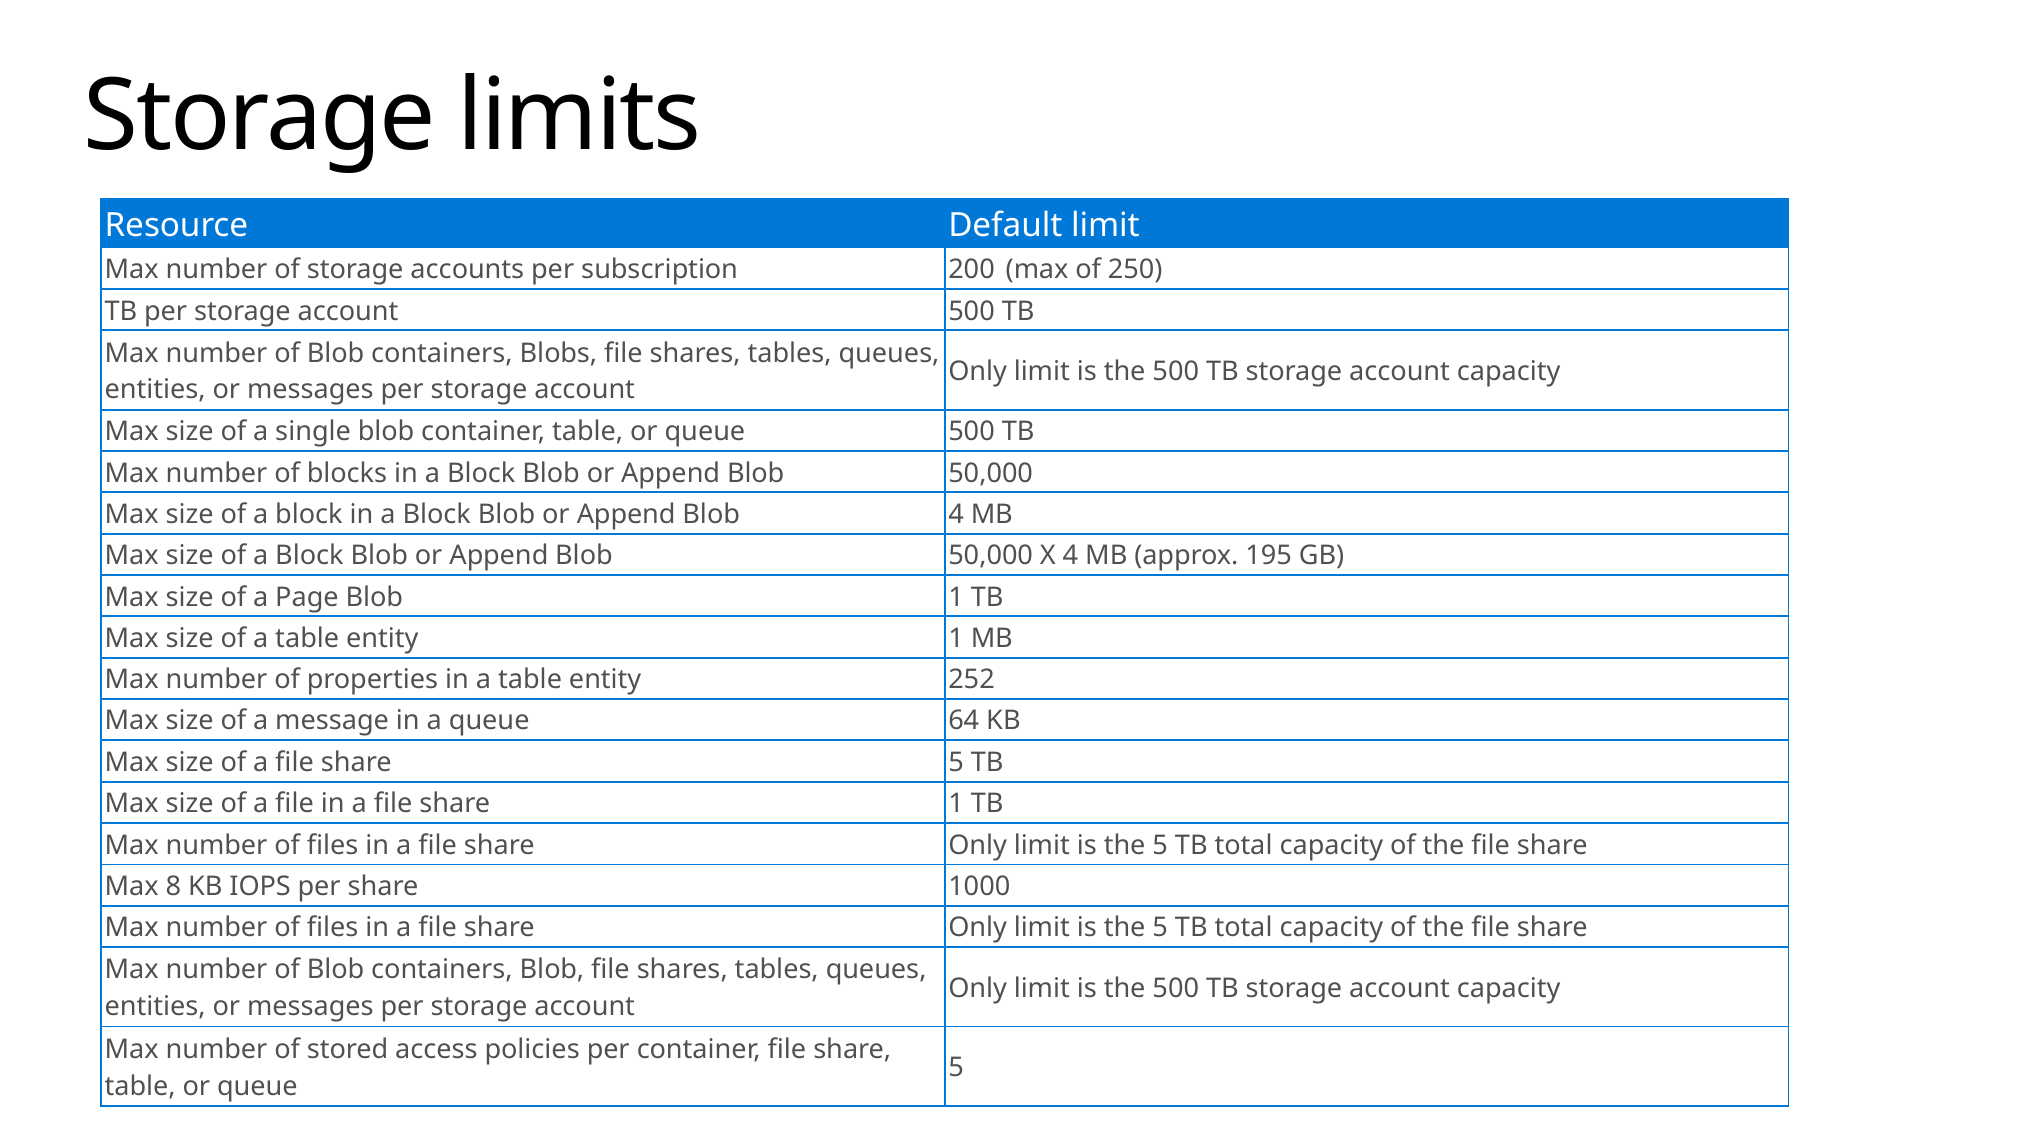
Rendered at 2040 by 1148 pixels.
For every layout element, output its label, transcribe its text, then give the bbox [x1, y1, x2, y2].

table_cell TB per storage account [102, 290, 944, 329]
table_cell 4 MB [946, 493, 1788, 533]
title Storage limits [60, 48, 1980, 199]
table_cell Max number of storage accounts per subscription [102, 248, 944, 288]
table_cell Max number of Blob containers, Blob, file shares, tables, queues, entities, or messages per storage account [102, 948, 944, 1026]
table_cell Max 8 KB IOPS per share [102, 865, 944, 905]
table_cell 5 [946, 1027, 1788, 1105]
table_cell 500 TB [946, 411, 1788, 450]
table_cell Max size of a block in a Block Blob or Append Blob [102, 493, 944, 533]
table_cell Max size of a file share [102, 741, 944, 781]
table_cell 50,000 X 4 MB (approx. 195 GB) [946, 535, 1788, 574]
table_cell Max number of stored access policies per container, file share, table, or queue [102, 1027, 944, 1105]
table_cell Max size of a Page Blob [102, 576, 944, 615]
table_cell Only limit is the 5 TB total capacity of the file share [946, 824, 1788, 864]
table_cell 50,000 [946, 452, 1788, 491]
table_cell Only limit is the 5 TB total capacity of the file share [946, 907, 1788, 946]
table_cell 200 (max of 250) [946, 248, 1788, 288]
table_cell 1000 [946, 865, 1788, 905]
table_cell Max number of Blob containers, Blobs, file shares, tables, queues, entities, or messages per storage account [102, 331, 944, 409]
table_cell 500 TB [946, 290, 1788, 329]
table_cell 1 TB [946, 783, 1788, 822]
table_header Resource [102, 200, 944, 247]
table_header Default limit [946, 200, 1788, 247]
table_cell Max size of a Block Blob or Append Blob [102, 535, 944, 574]
table_cell Max number of blocks in a Block Blob or Append Blob [102, 452, 944, 491]
table_cell Max size of a message in a queue [102, 700, 944, 739]
table_cell Max size of a single blob container, table, or queue [102, 411, 944, 450]
table_cell 5 TB [946, 741, 1788, 781]
table_cell Max number of files in a file share [102, 907, 944, 946]
table_cell 1 TB [946, 576, 1788, 615]
table_cell 1 MB [946, 617, 1788, 657]
table_cell Max number of files in a file share [102, 824, 944, 864]
table_cell Max size of a table entity [102, 617, 944, 657]
table_cell Only limit is the 500 TB storage account capacity [946, 948, 1788, 1026]
table_cell 64 KB [946, 700, 1788, 739]
table_cell Only limit is the 500 TB storage account capacity [946, 331, 1788, 409]
table_cell Max number of properties in a table entity [102, 659, 944, 698]
table_cell Max size of a file in a file share [102, 783, 944, 822]
table_cell 252 [946, 659, 1788, 698]
